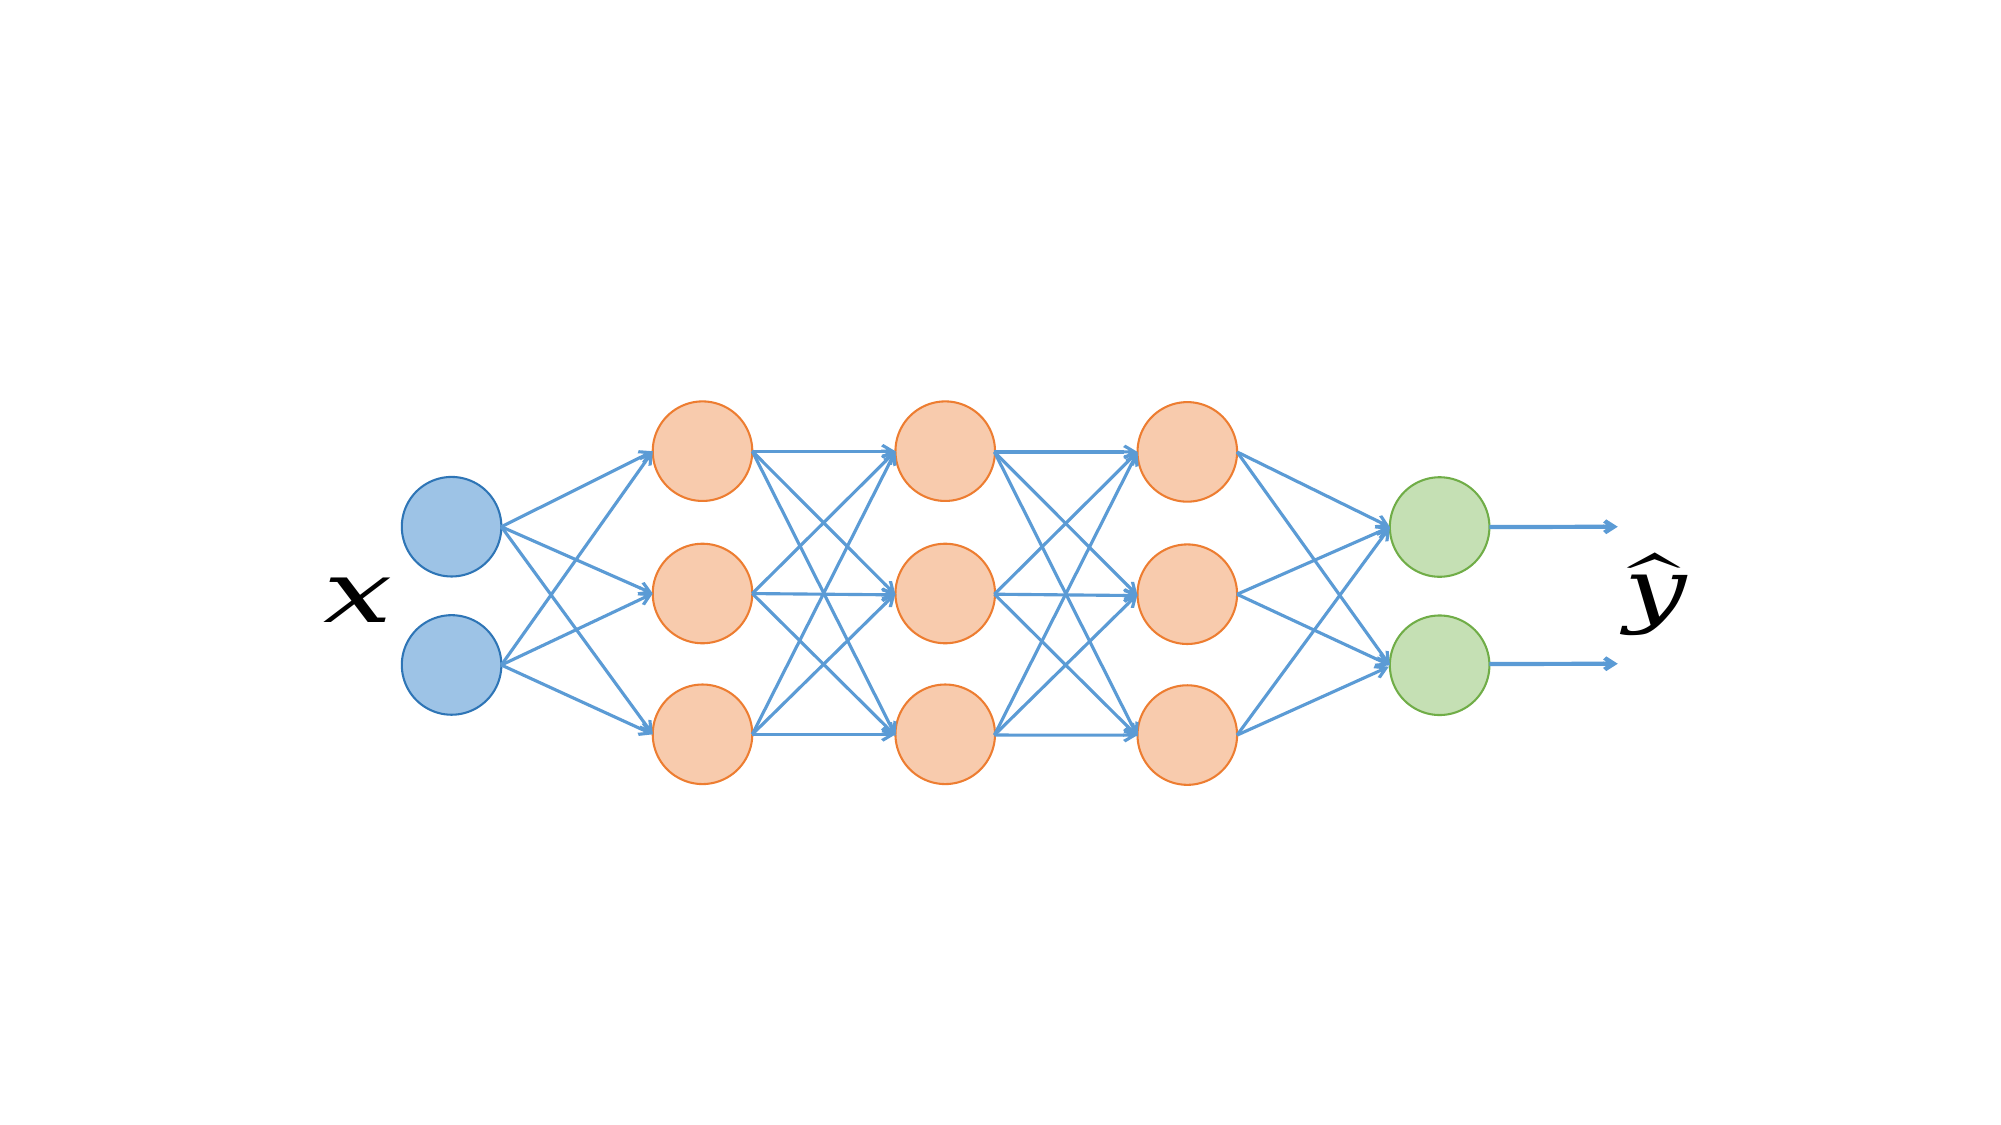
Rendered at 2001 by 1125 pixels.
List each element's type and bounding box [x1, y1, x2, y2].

text_box [501, 593, 653, 664]
text_box [752, 451, 896, 735]
text_box [894, 683, 996, 786]
text_box [896, 542, 994, 645]
text_box [400, 614, 501, 716]
text_box [400, 475, 501, 578]
text_box [501, 451, 653, 593]
text_box [1136, 684, 1239, 786]
text_box [651, 683, 754, 786]
text_box [1390, 614, 1491, 717]
text_box [894, 400, 997, 502]
text_box [1237, 526, 1390, 735]
text_box [653, 542, 752, 645]
text_box [1237, 451, 1390, 526]
text_box [501, 664, 653, 735]
text_box [994, 451, 1138, 736]
text_box [1136, 401, 1239, 503]
text_box [651, 400, 754, 502]
text_box [1138, 543, 1237, 646]
text_box [1390, 476, 1491, 578]
